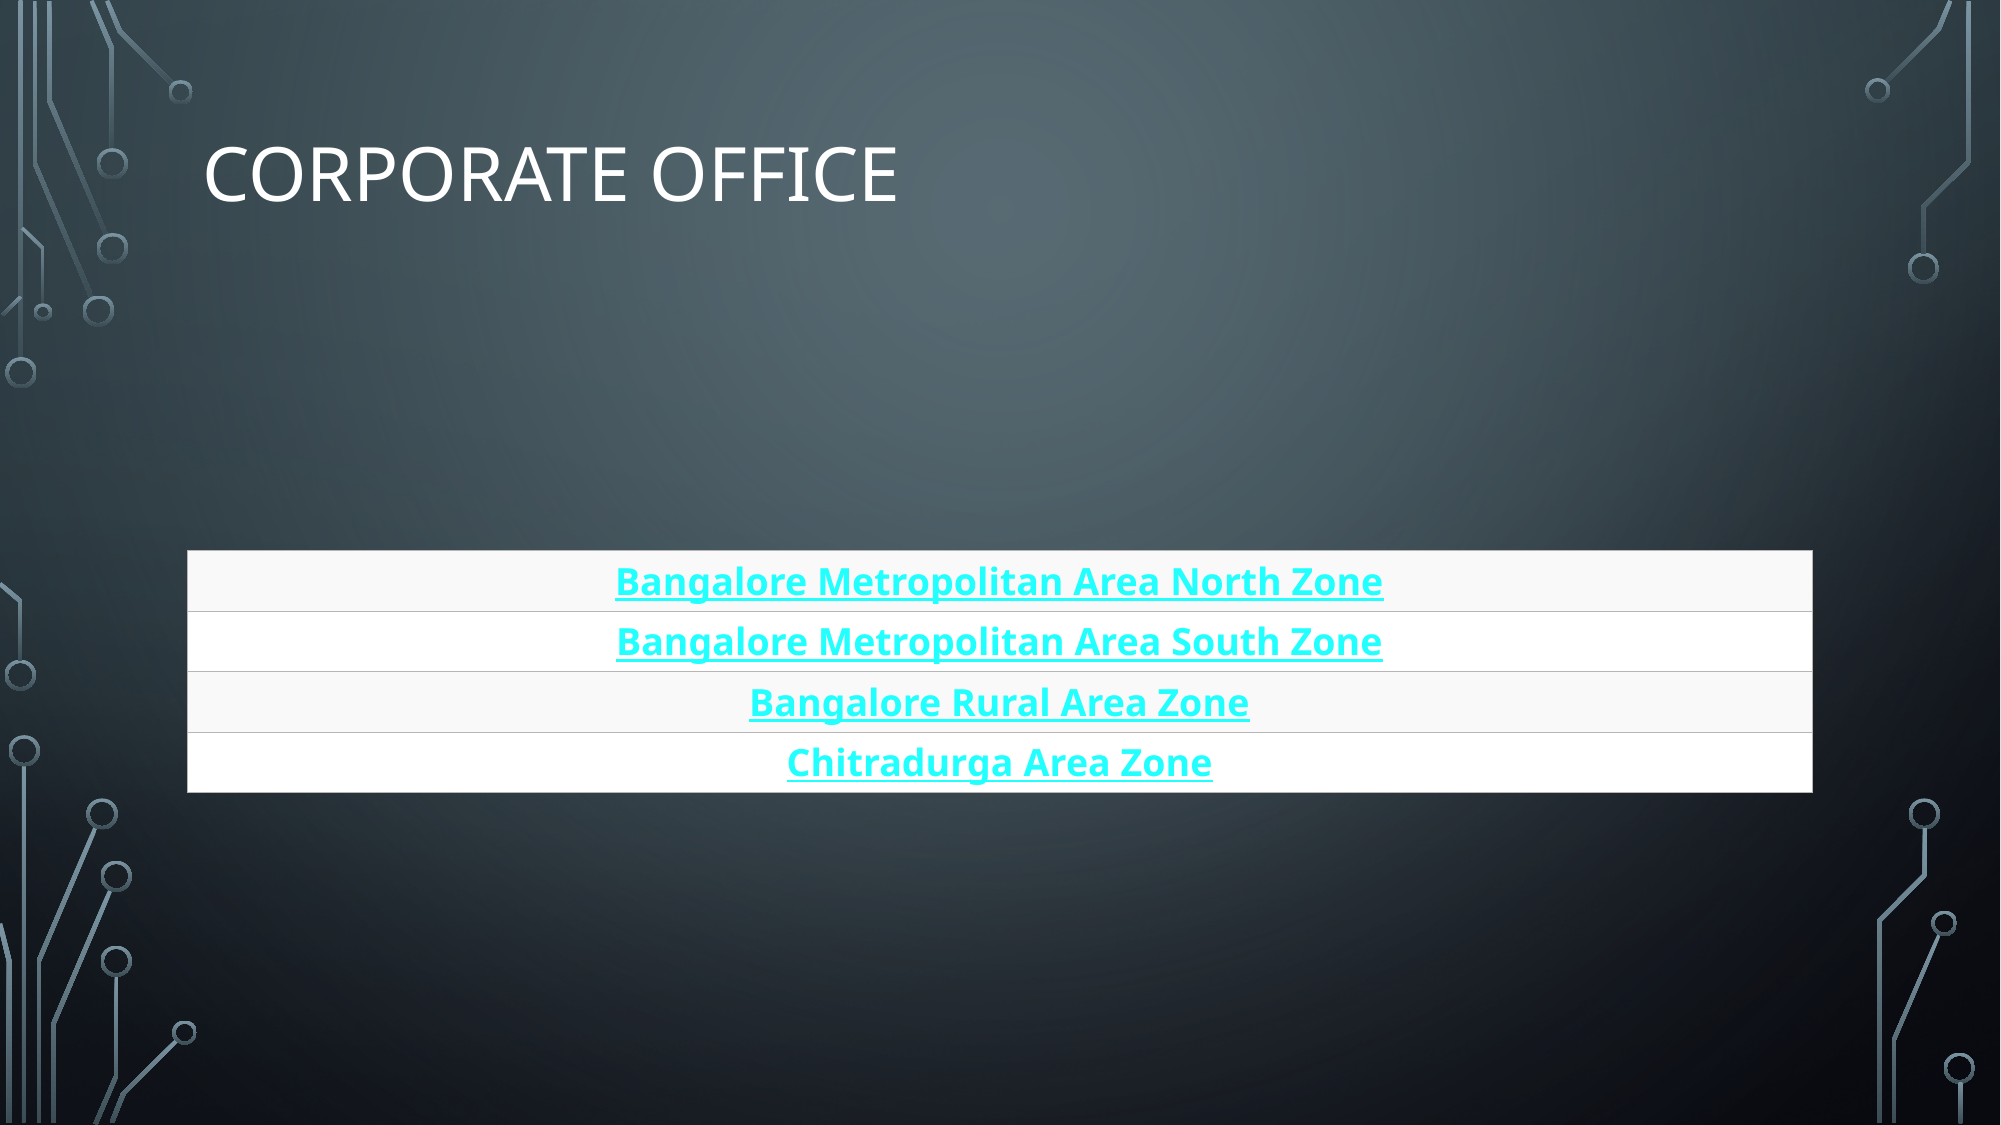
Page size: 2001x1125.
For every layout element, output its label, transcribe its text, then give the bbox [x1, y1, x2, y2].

table_cell Bangalore Rural Area Zone [188, 672, 1812, 732]
table_cell Chitradurga Area Zone [188, 733, 1812, 792]
title Corporate Office [187, 101, 1813, 344]
table_cell Bangalore Metropolitan Area South Zone [188, 612, 1812, 671]
table_header Bangalore Metropolitan Area North Zone [188, 551, 1812, 611]
